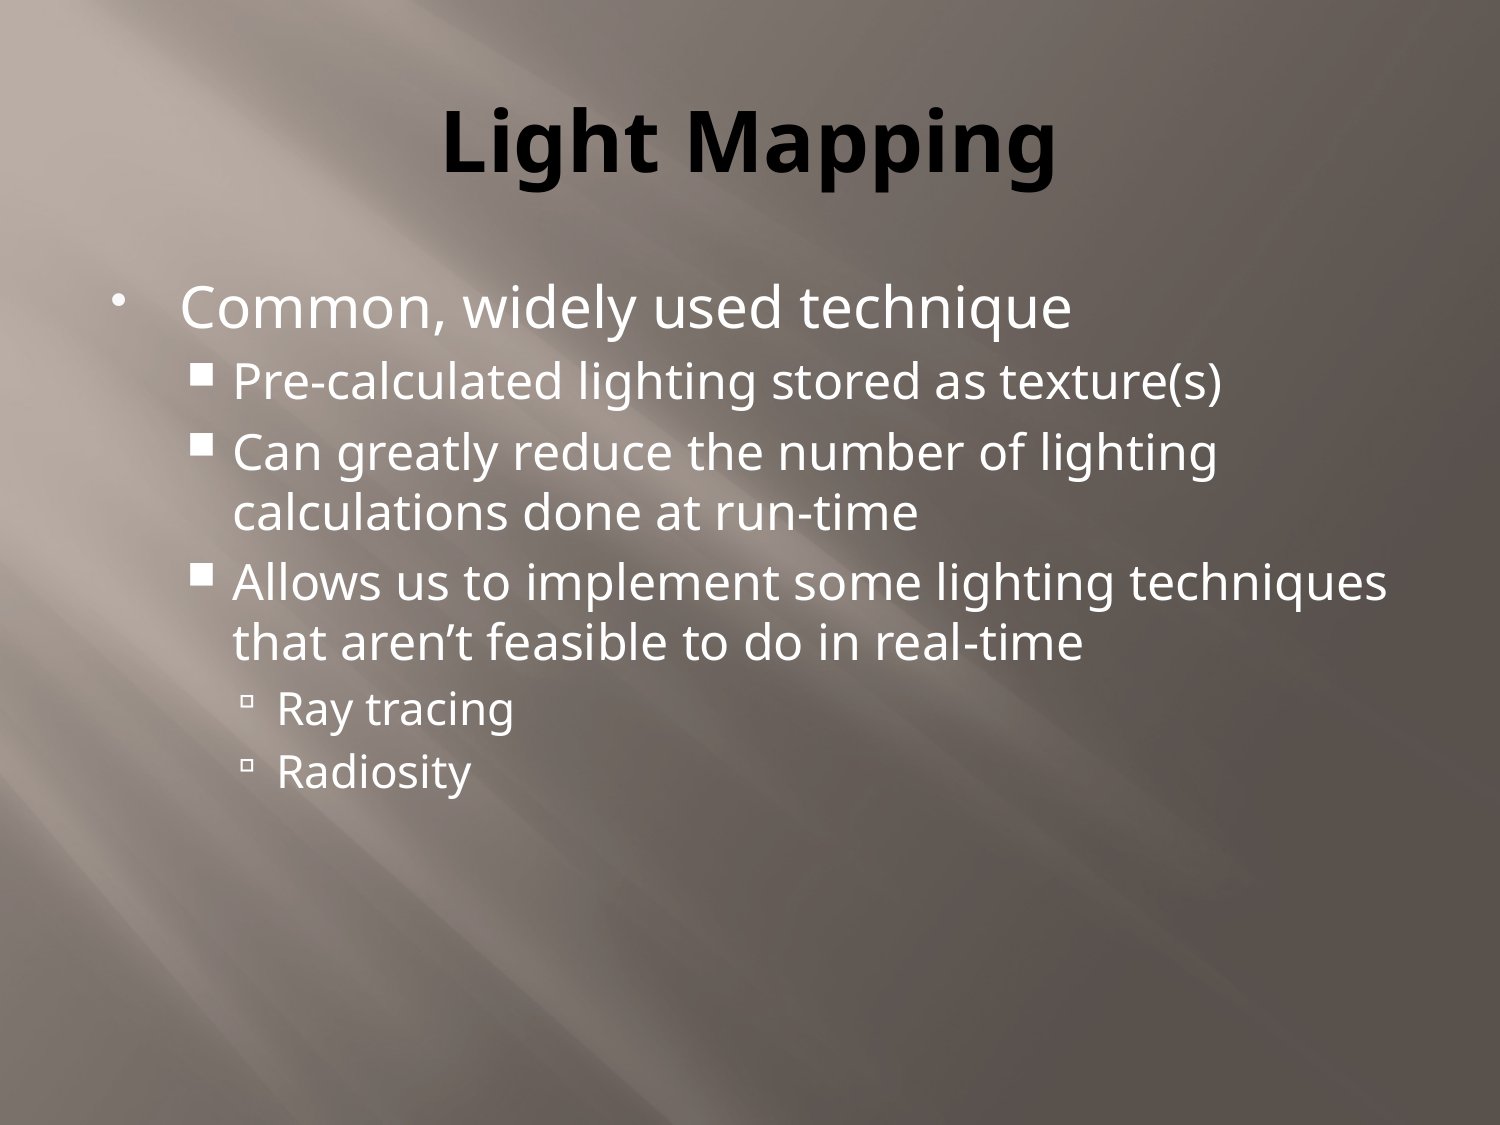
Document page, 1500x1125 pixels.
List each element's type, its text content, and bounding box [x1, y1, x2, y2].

list Common, widely used technique Pre-calculated lighting stored as texture(s) Can greatly reduce the number of lighting calculations done at run-time Allows us to implement some lighting techniques that aren’t feasible to do in real-time Ray tracing Radiosity [74, 262, 1426, 1036]
title Light Mapping [75, 45, 1425, 233]
